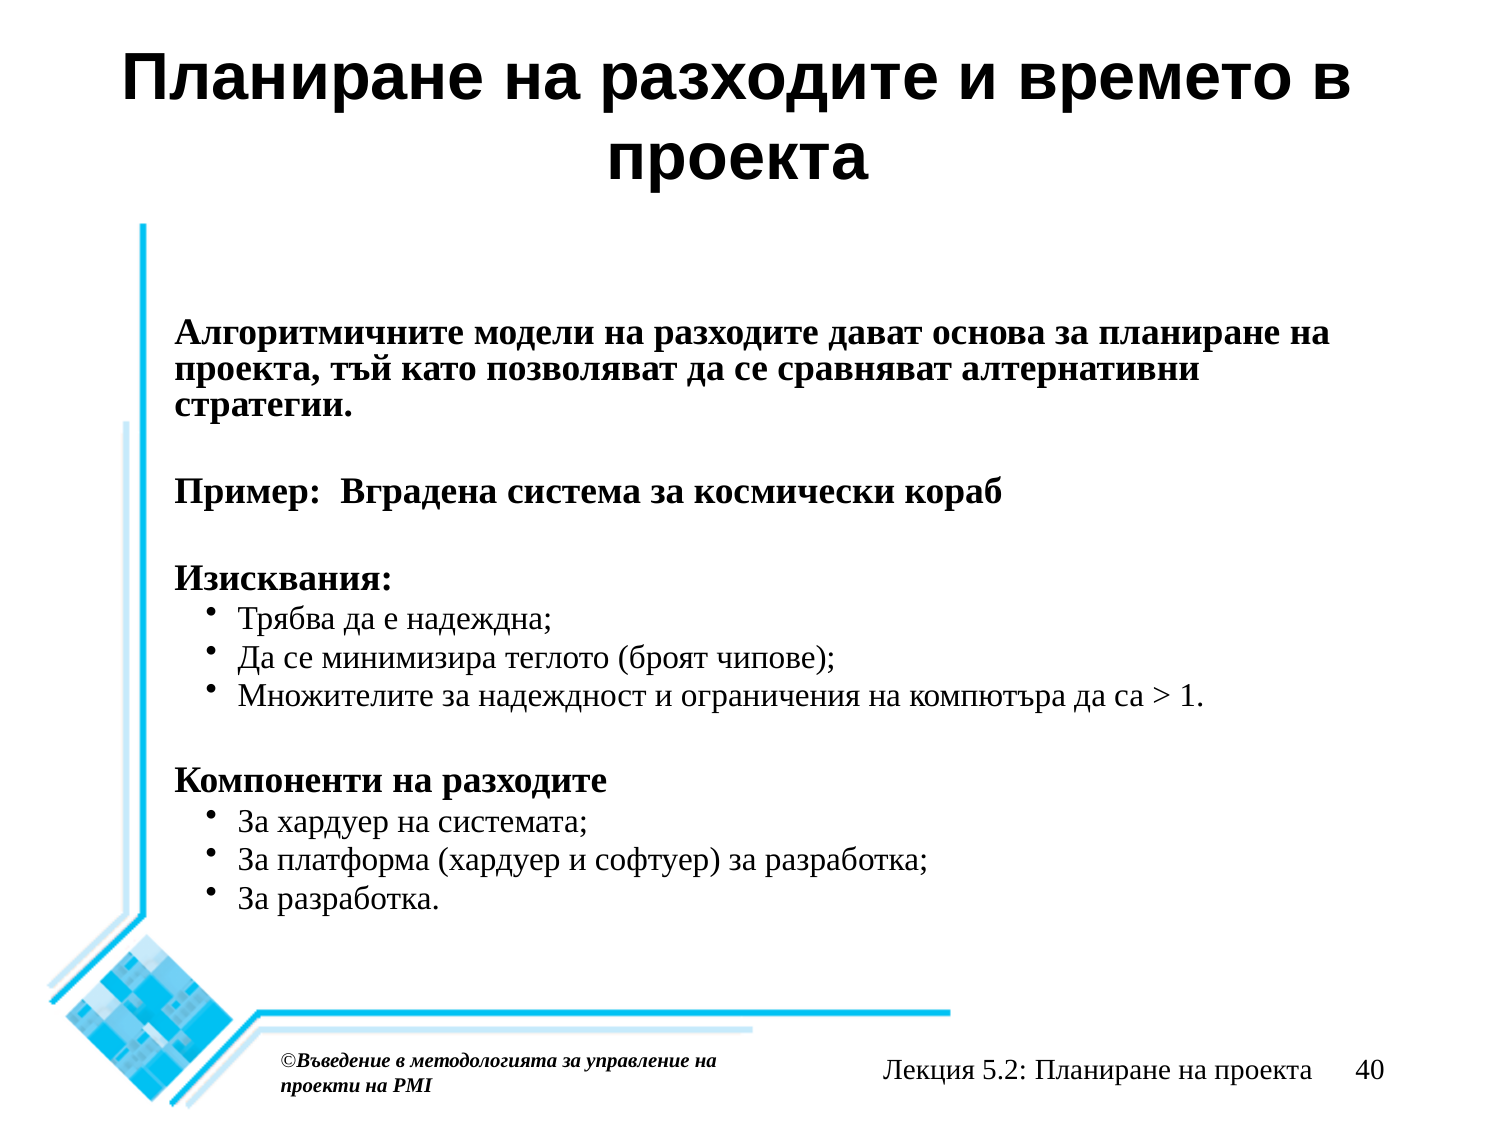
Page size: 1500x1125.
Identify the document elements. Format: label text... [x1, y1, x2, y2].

title Планиране на разходите и времето в проекта [62, 37, 1413, 188]
list Алгоритмичните модели на разходите дават основа за планиране на проекта, тъй като позволяват да се сравняват алтернативни стратегии. Пример: Вградена система за космически кораб Изисквания: Трябва да е надеждна; Да се минимизира теглото (броят чипове); Множителите за надеждност и ограничения на компютъра да са > 1. Компоненти на разходите За хардуер на системата; За платформа (хардуер и софтуер) за разработка; За разработка. [159, 212, 1397, 1000]
slide_number ©Въведение в методологията за управление на проекти на PMI [265, 1039, 773, 1106]
picture [35, 212, 963, 1122]
footer Лекция 5.2: Планиране на проекта [844, 1042, 1352, 1118]
slide_number 40 [1352, 1042, 1400, 1118]
